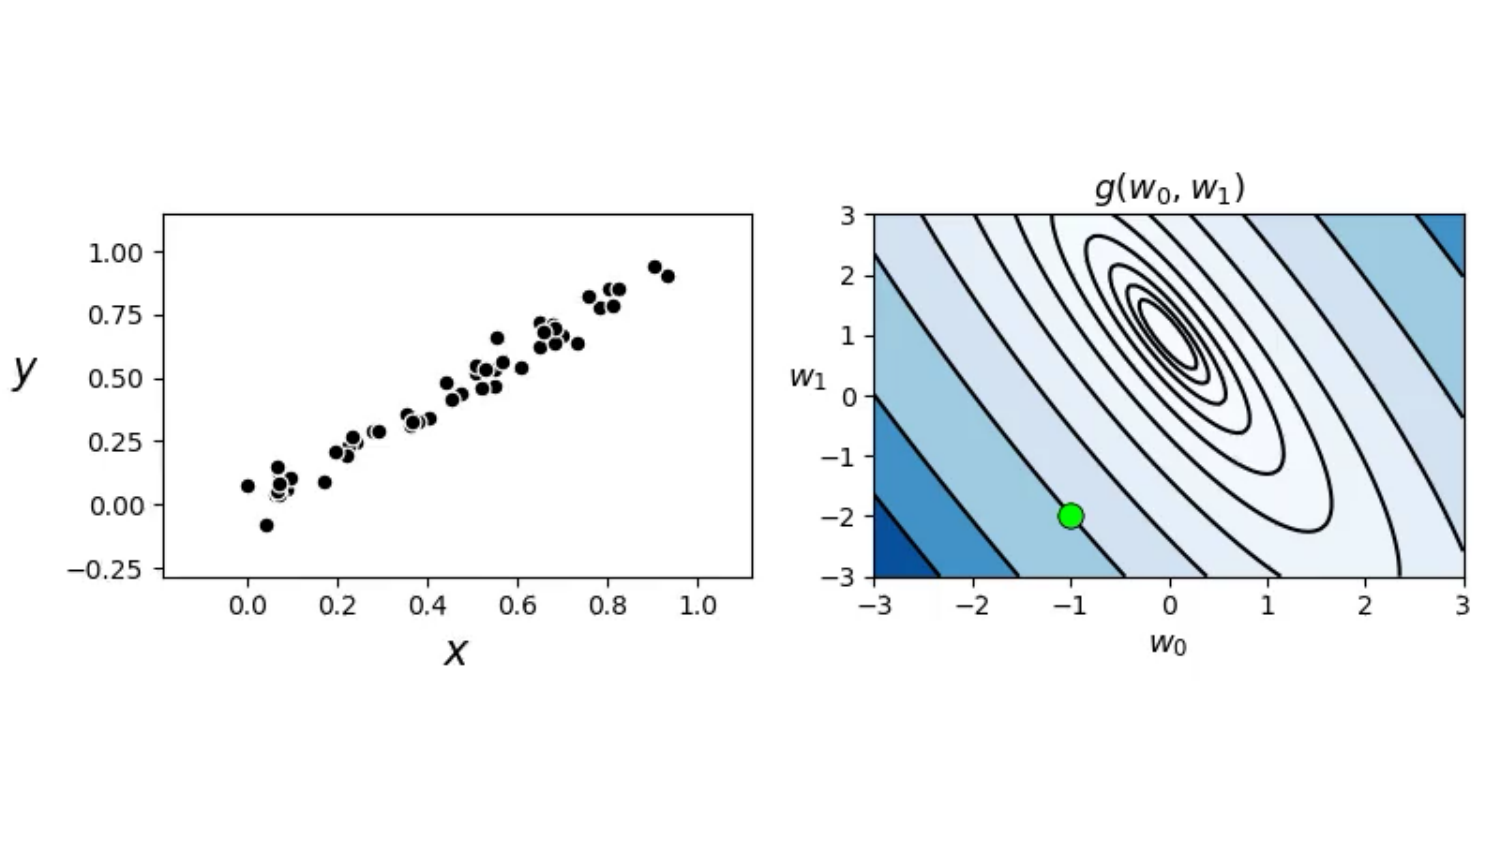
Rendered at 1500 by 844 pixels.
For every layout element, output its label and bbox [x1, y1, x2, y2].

text_box [0, 140, 1500, 704]
